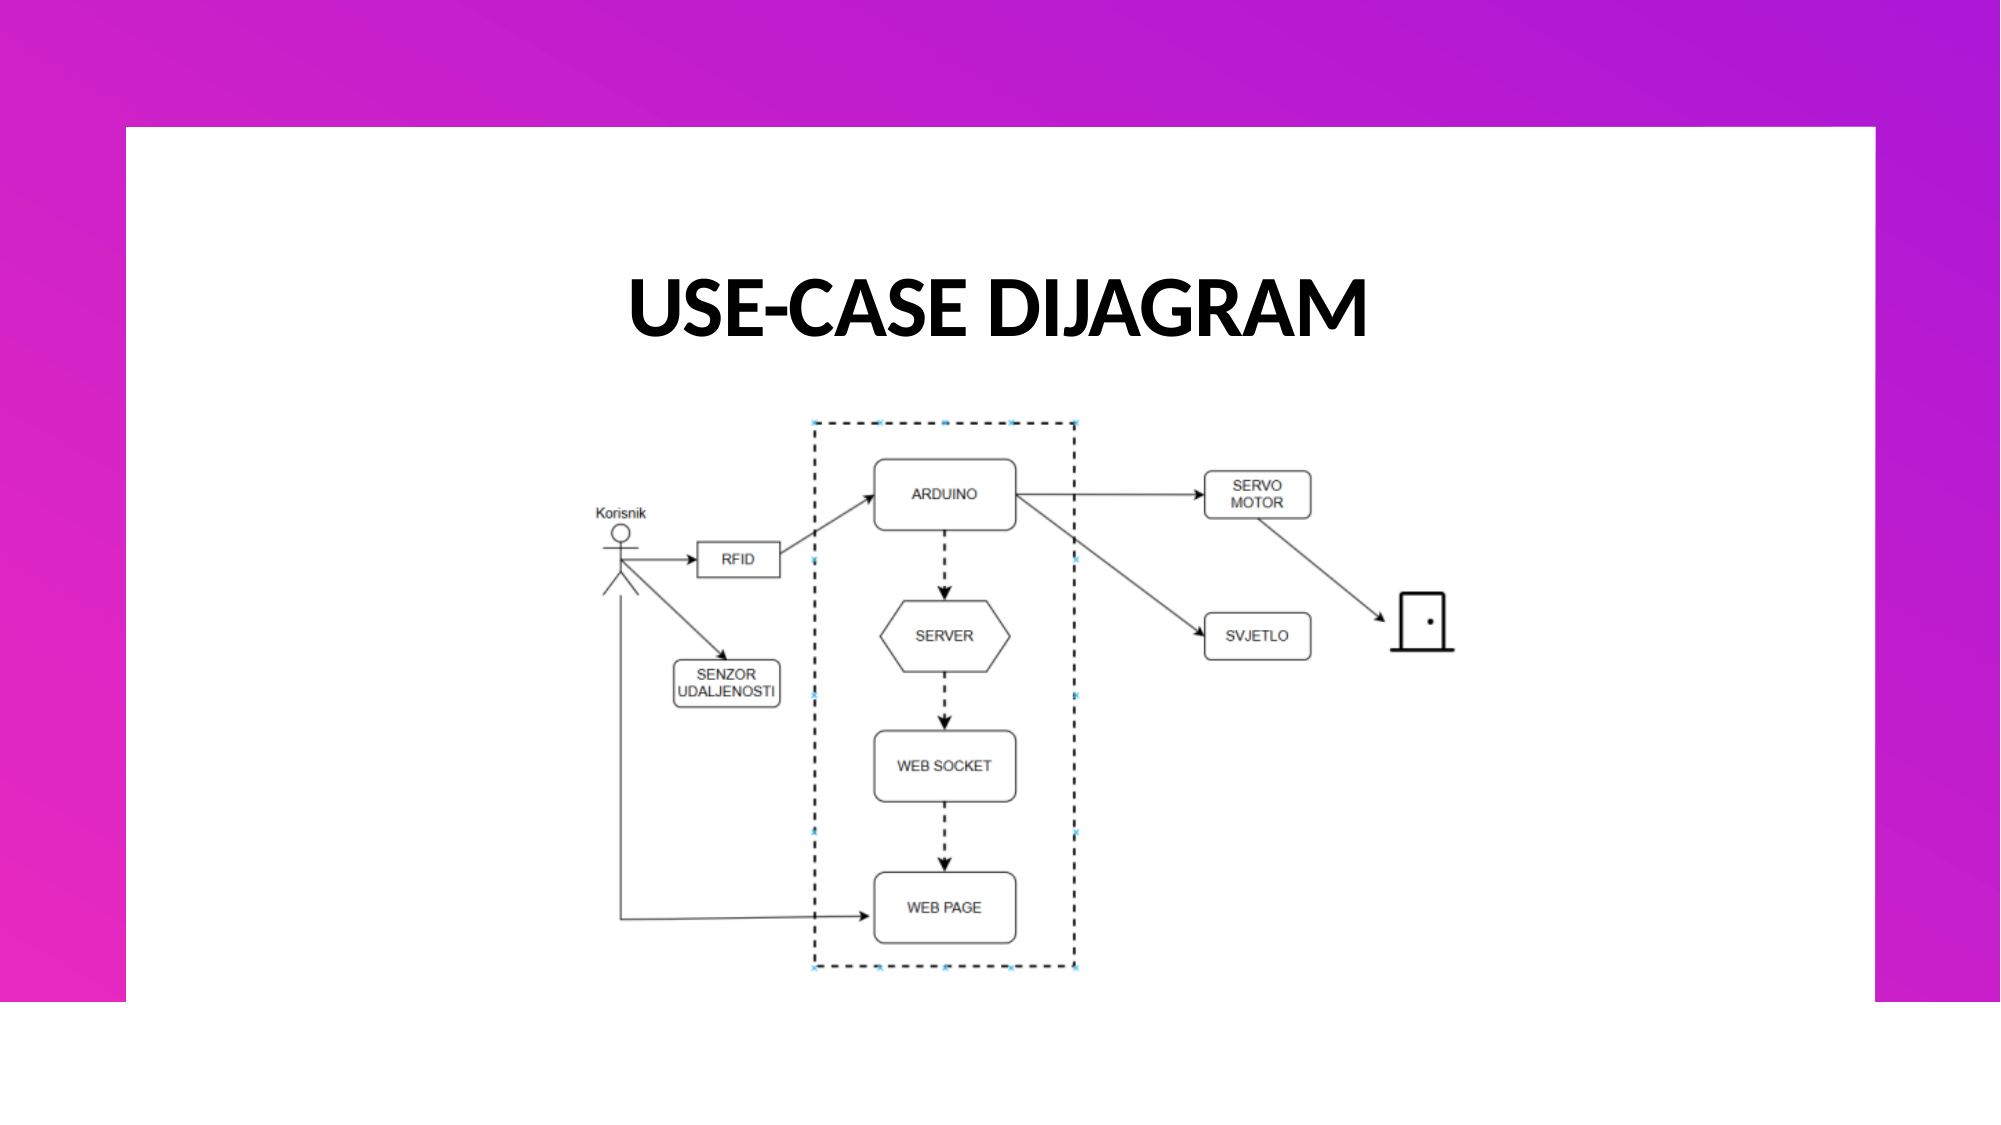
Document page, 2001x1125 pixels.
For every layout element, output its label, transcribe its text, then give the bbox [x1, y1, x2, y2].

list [520, 371, 1480, 1007]
title USE-CASE DIJAGRAM [248, 248, 1749, 470]
